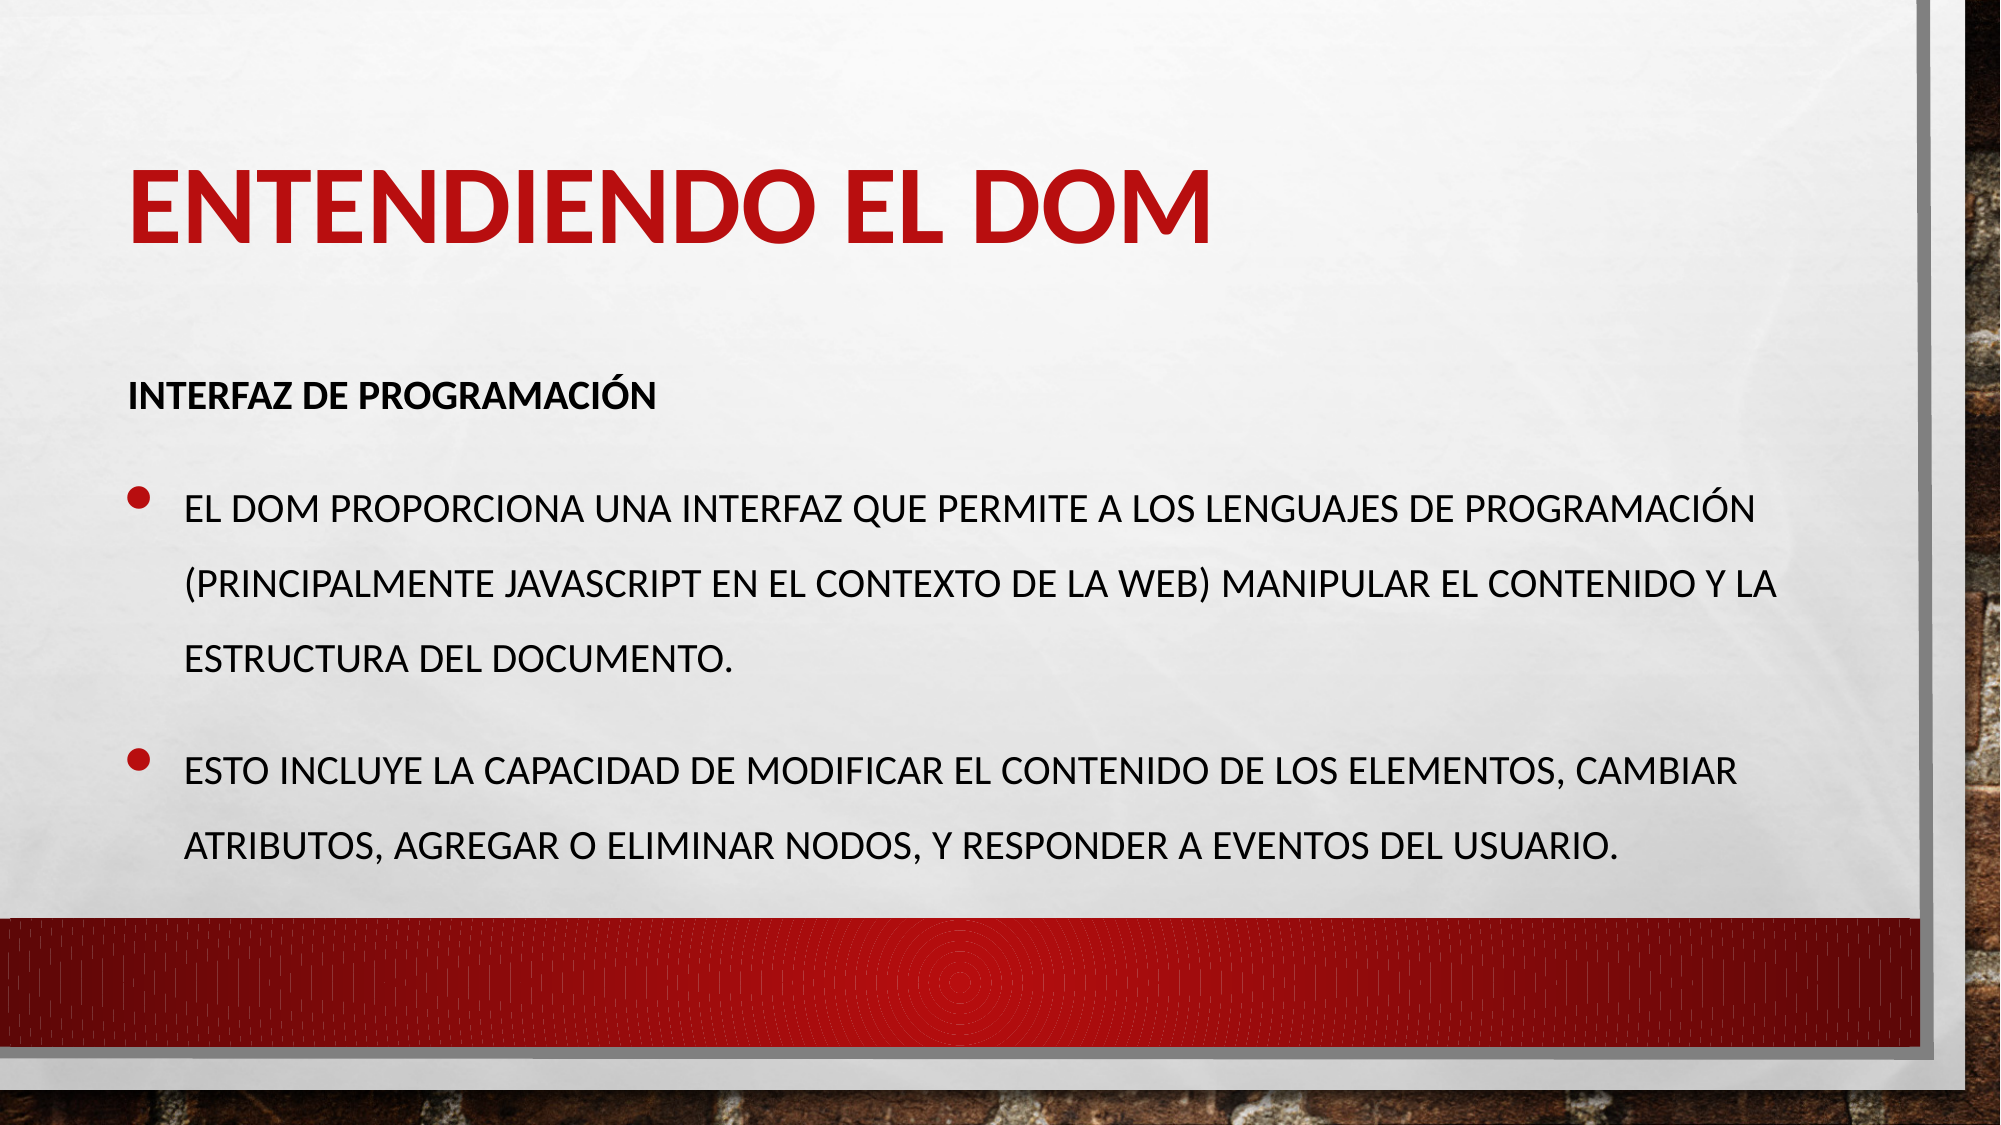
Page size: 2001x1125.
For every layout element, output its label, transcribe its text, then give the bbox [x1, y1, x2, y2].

list Interfaz de programación El DOM proporciona una interfaz que permite a los lenguajes de programación (principalmente JavaScript en el contexto de la web) manipular el contenido y la estructura del documento. Esto incluye la capacidad de modificar el contenido de los elementos, cambiar atributos, agregar o eliminar nodos, y responder a eventos del usuario. [112, 301, 1818, 910]
title Entendiendo el DOM [112, 112, 1818, 301]
picture [0, 0, 2000, 1125]
